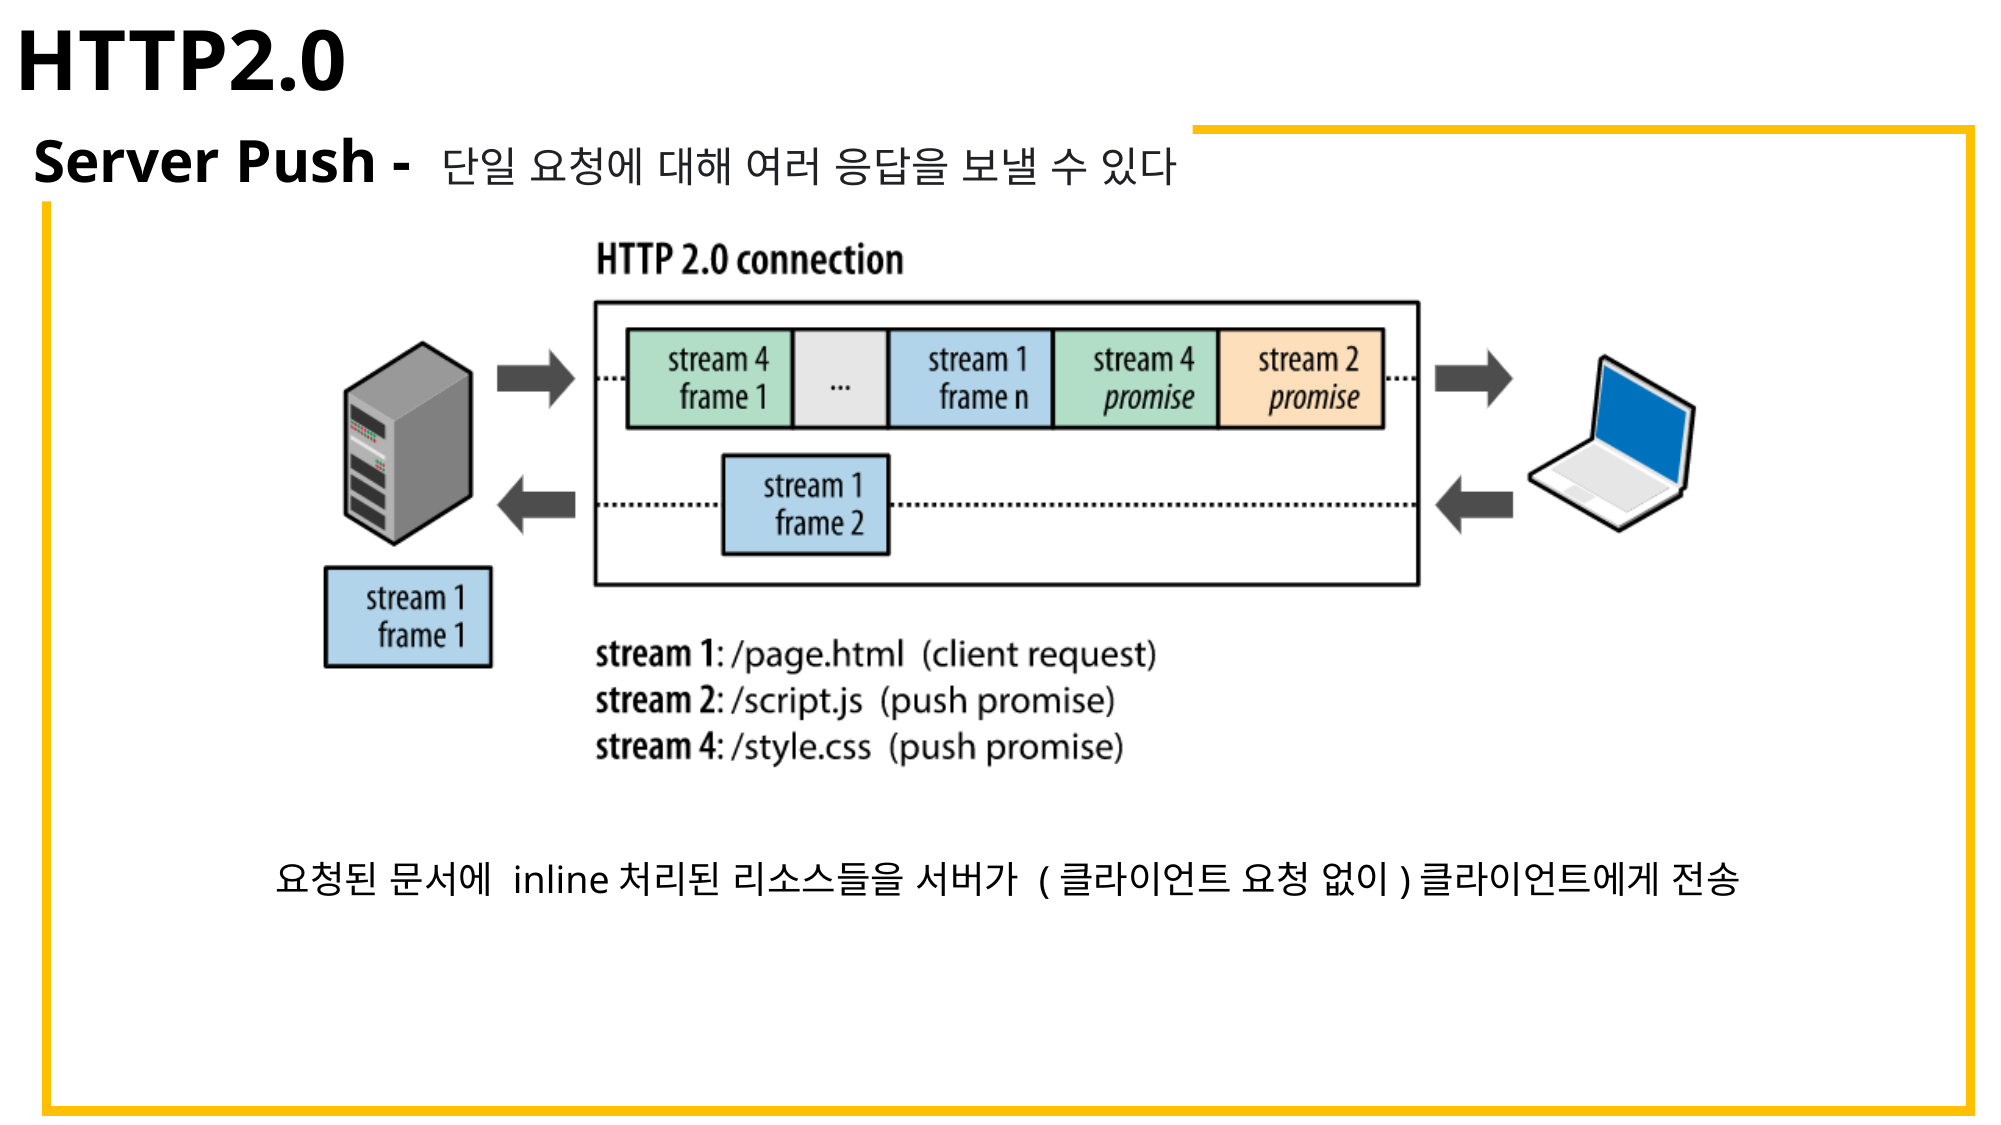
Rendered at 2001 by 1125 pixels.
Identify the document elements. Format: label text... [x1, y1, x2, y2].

picture [313, 215, 1704, 772]
text_box [45, 128, 1972, 1112]
text_box Server Push - 단일 요청에 대해 여러 응답을 보낼 수 있다 [18, 116, 1193, 202]
text_box 요청된 문서에 inline처리된 리소스들을 서버가 (클라이언트 요청 없이)클라이언트에게 전송 [261, 849, 1756, 909]
text_box HTTP2.0 [0, 0, 1091, 115]
